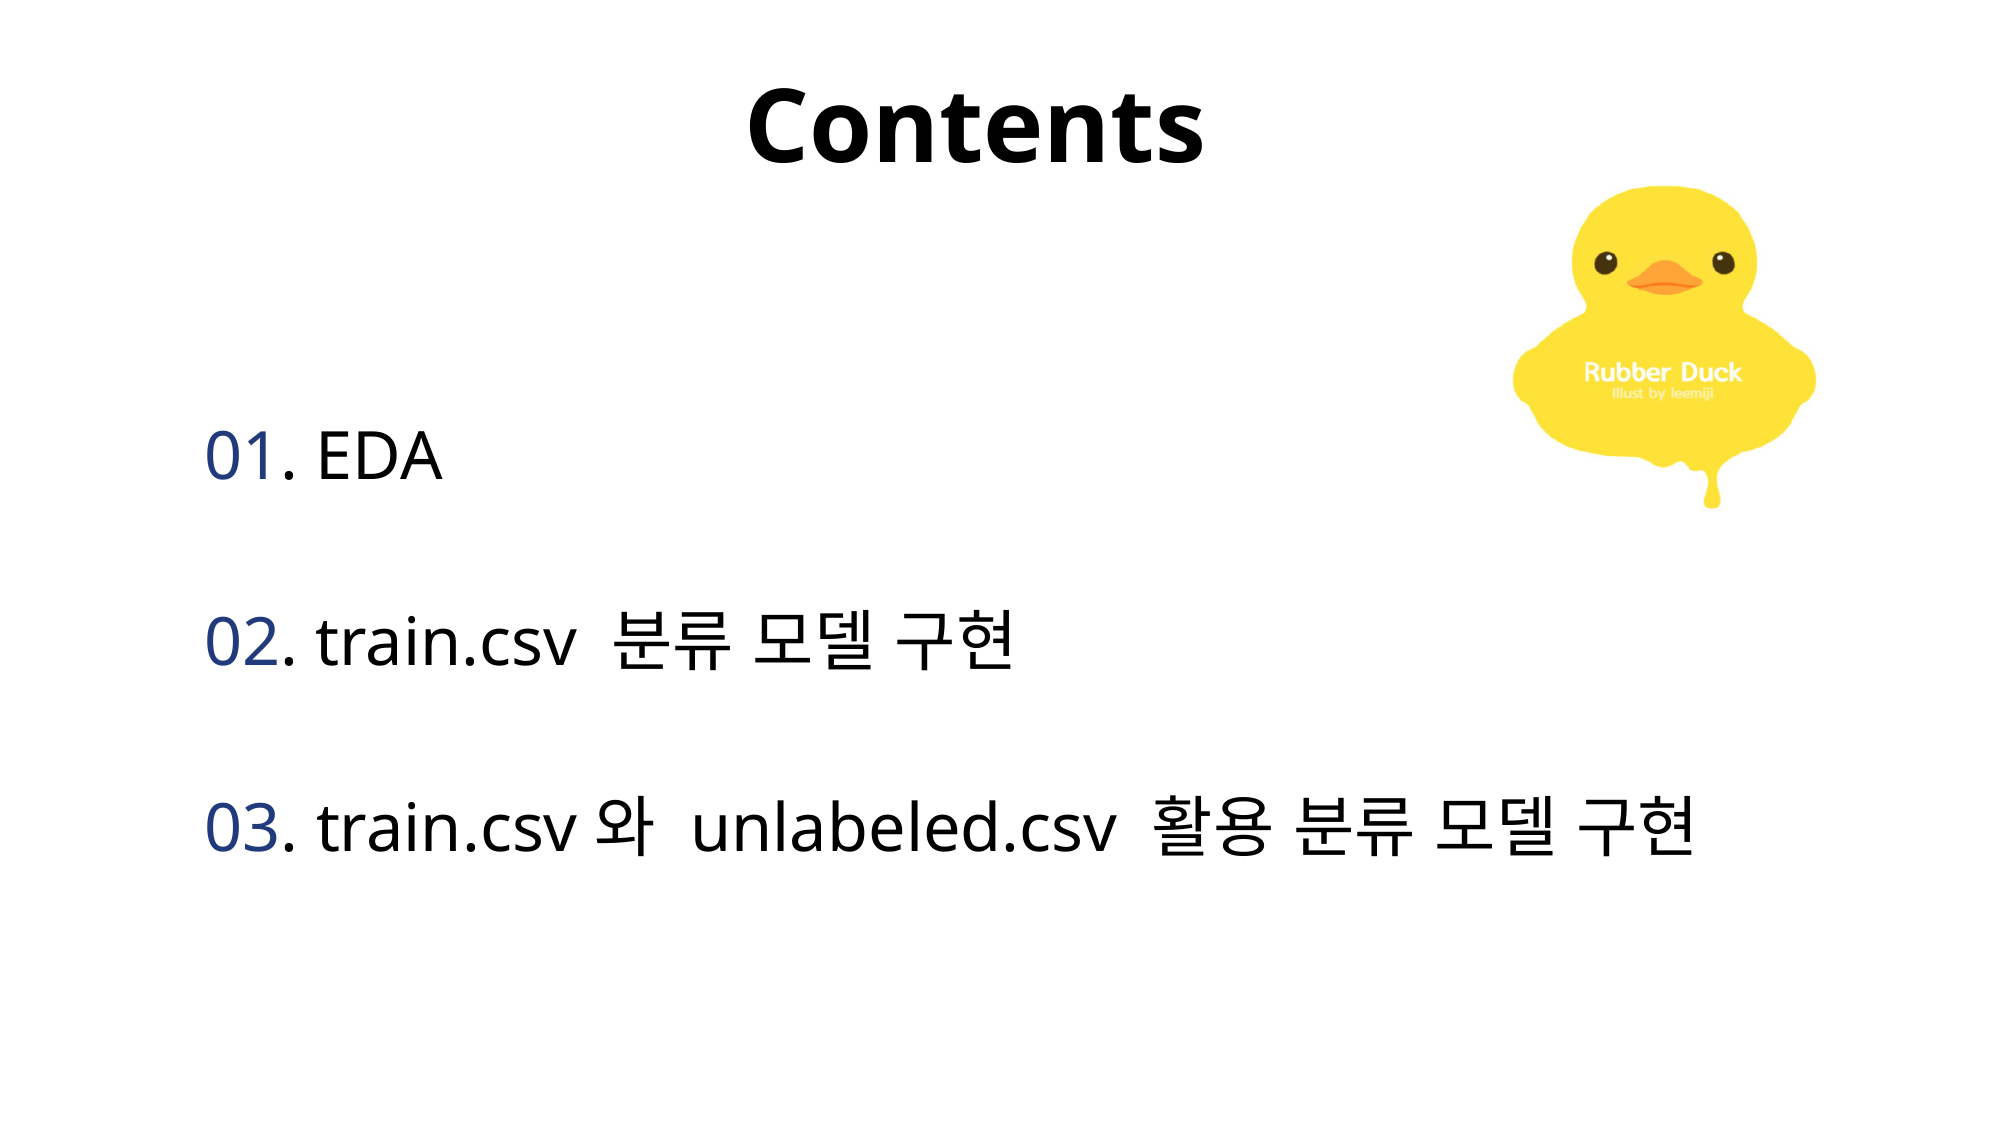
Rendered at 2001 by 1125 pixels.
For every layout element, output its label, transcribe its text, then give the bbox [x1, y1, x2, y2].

title Contents [408, 37, 1435, 221]
picture [1435, 0, 1893, 683]
list 01. EDA 02. train.csv 분류 모델 구현 03. train.csv와 unlabeled.csv 활용 분류 모델 구현 [189, 313, 1864, 1015]
